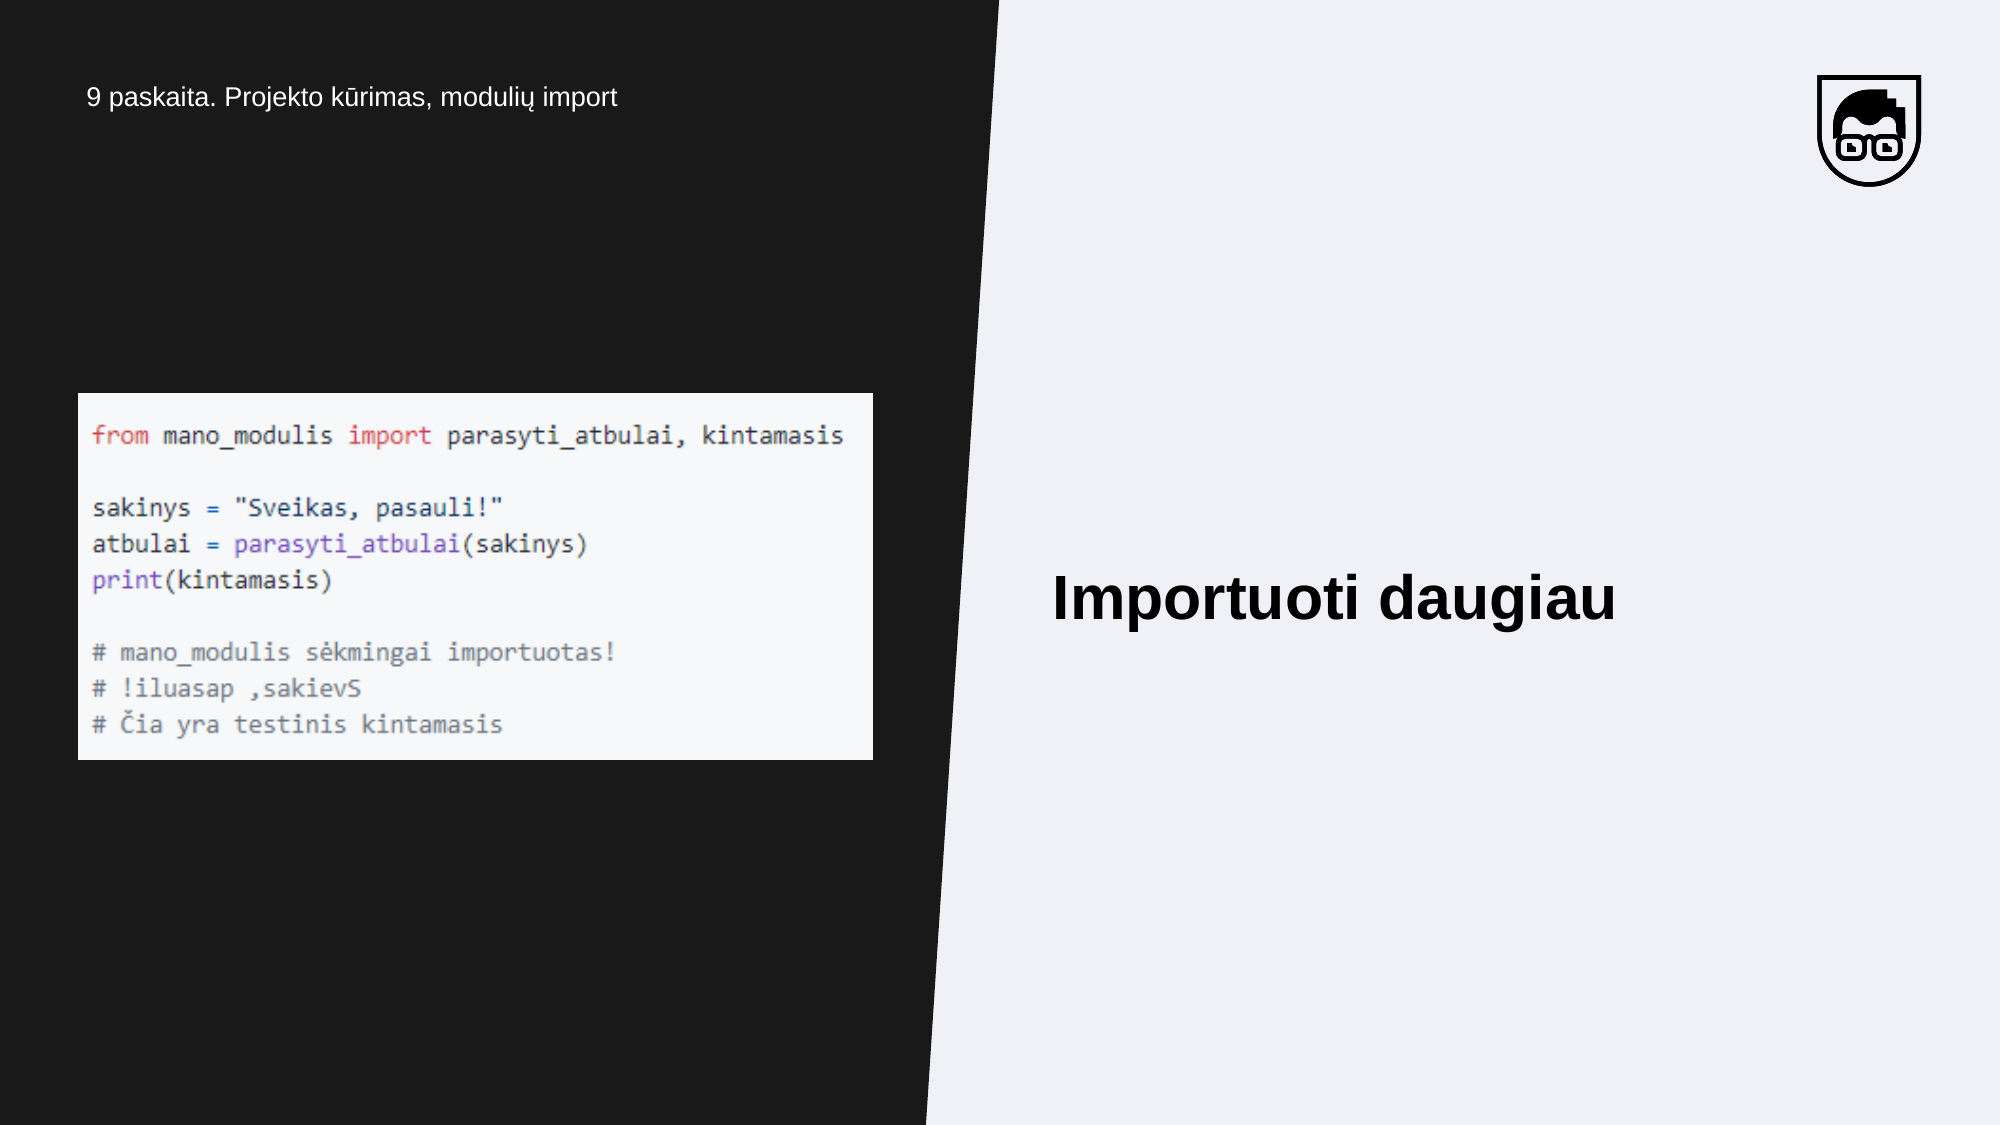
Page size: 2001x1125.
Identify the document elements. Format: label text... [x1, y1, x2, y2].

text_box Importuoti daugiau [1045, 549, 1981, 719]
picture [78, 393, 873, 760]
text_box 9 paskaita. Projekto kūrimas, modulių import [78, 75, 1000, 150]
